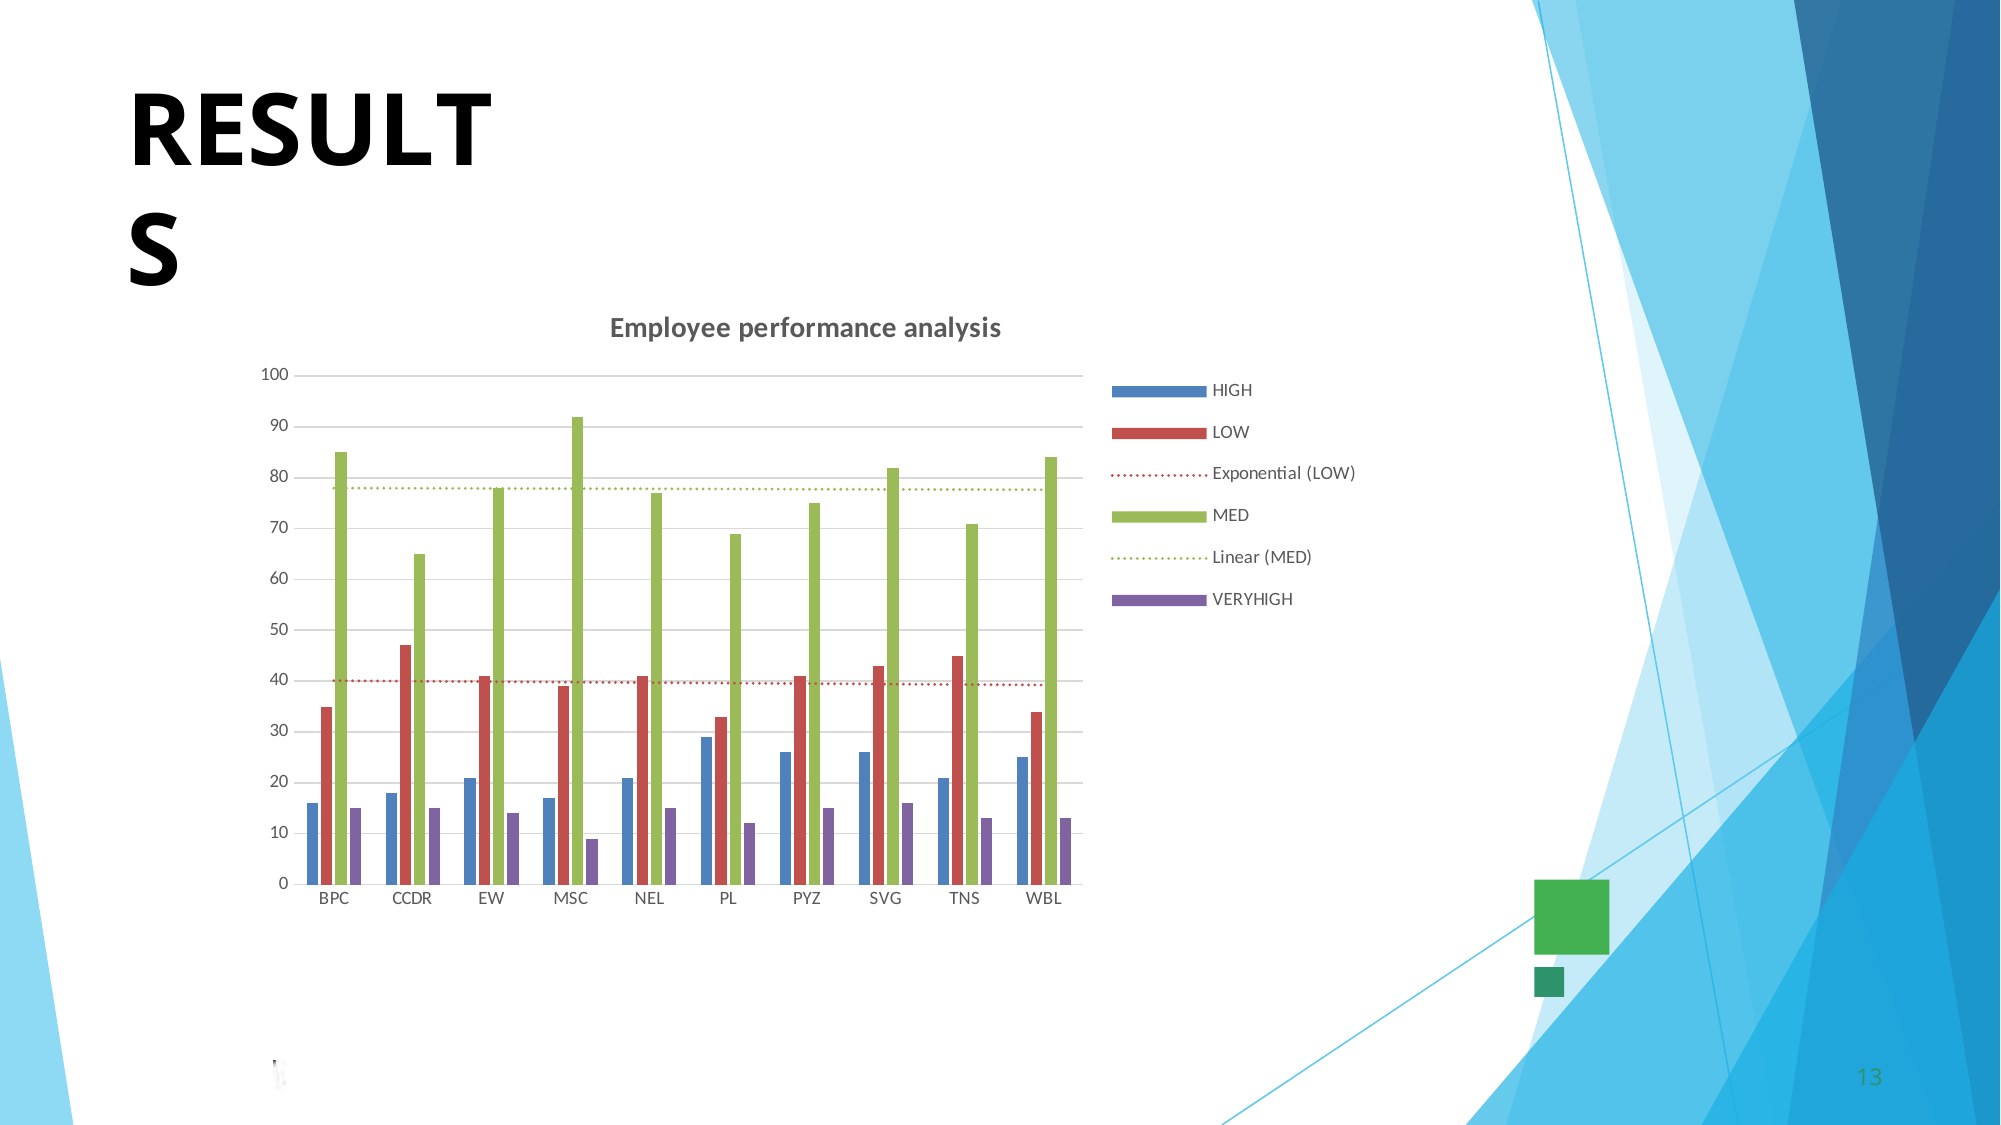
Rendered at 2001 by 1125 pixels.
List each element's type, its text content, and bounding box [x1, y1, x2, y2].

text_box [1534, 879, 1610, 955]
chart [237, 285, 1376, 923]
text_box [1534, 967, 1565, 997]
title RESULTS [123, 63, 524, 306]
picture [273, 1060, 287, 1091]
text_box 13 [1849, 1061, 1888, 1095]
